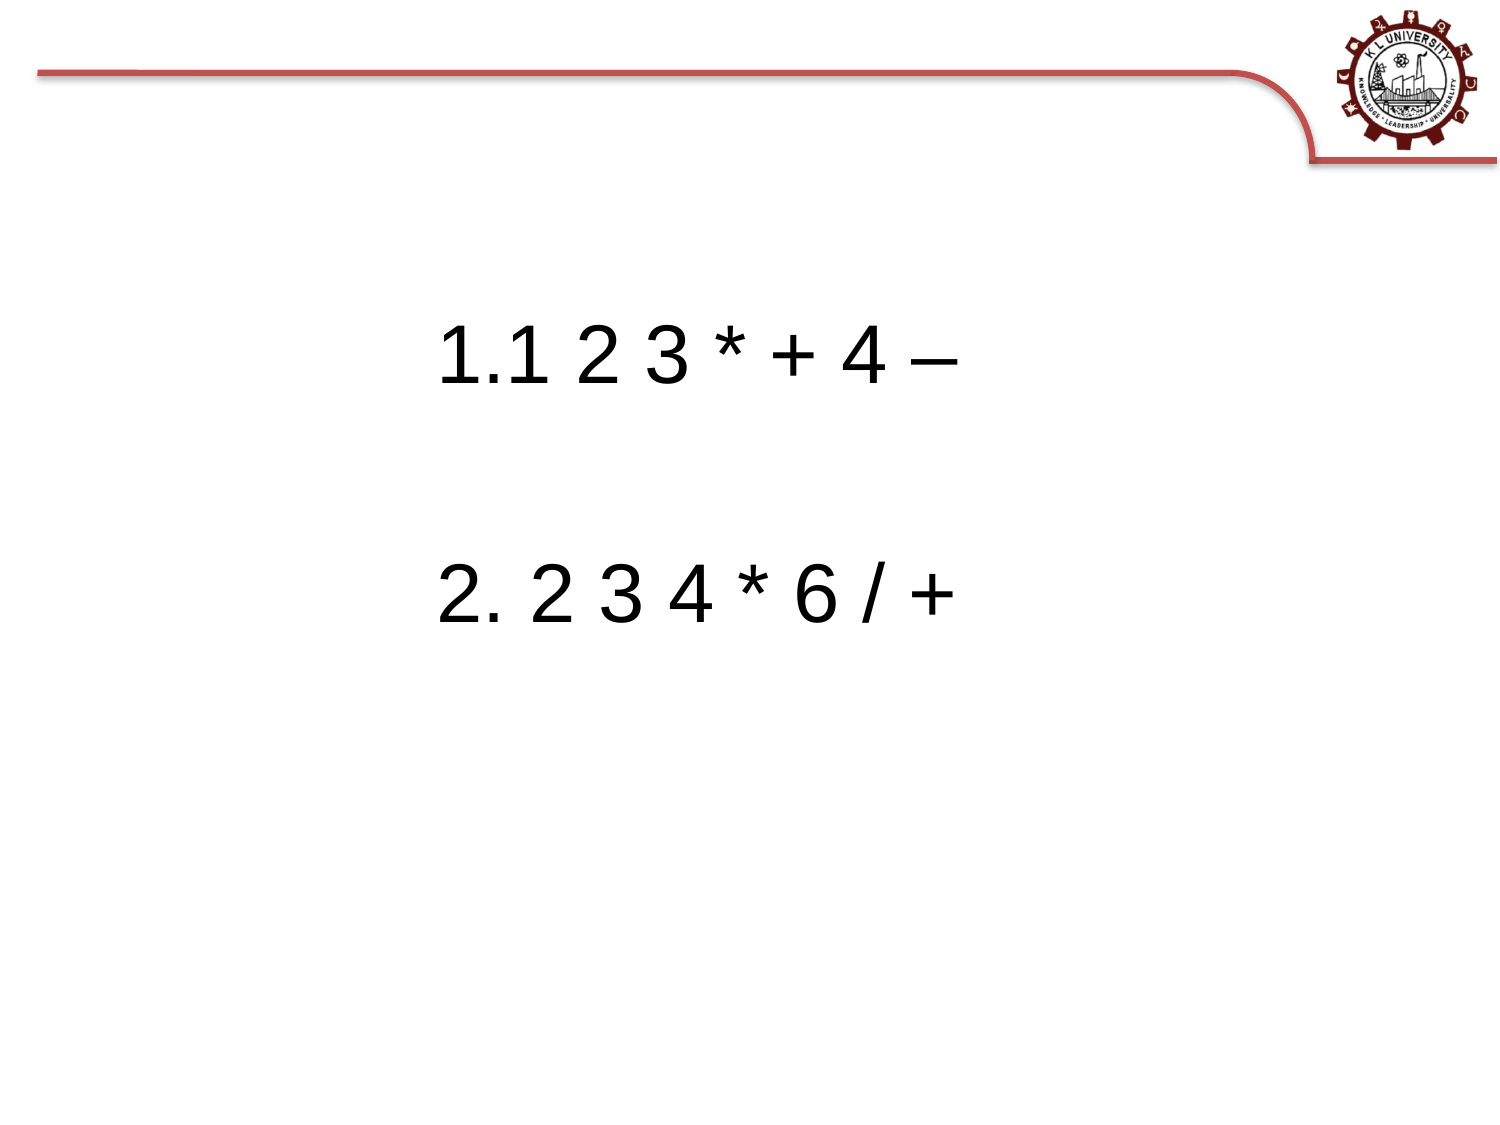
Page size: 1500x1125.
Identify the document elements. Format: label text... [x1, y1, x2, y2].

text_box 2. 2 3 4 * 6 / + [421, 532, 1079, 647]
text_box 1.1 2 3 * + 4 – [421, 292, 1102, 408]
picture [1333, 5, 1481, 154]
